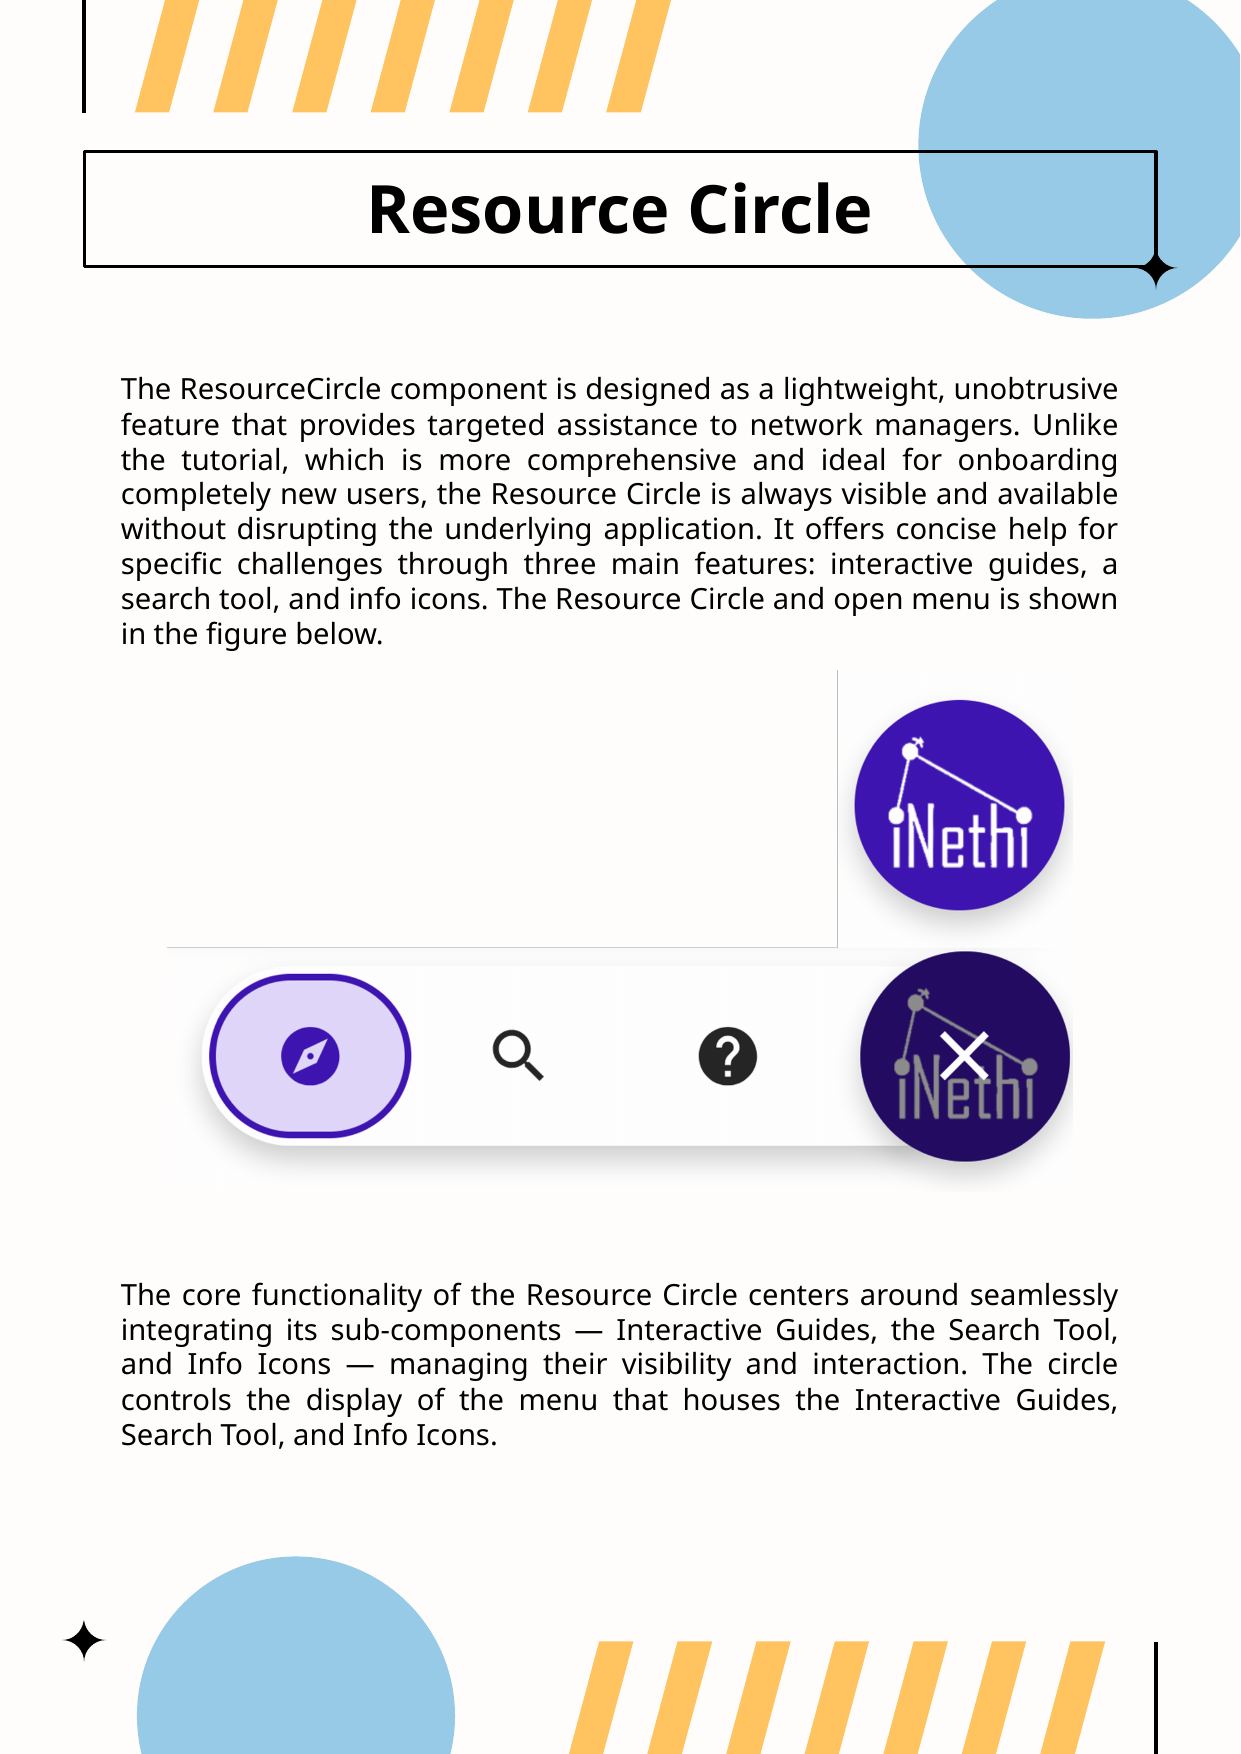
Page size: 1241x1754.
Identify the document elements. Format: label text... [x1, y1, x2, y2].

text_box [1134, 248, 1178, 290]
title Resource Circle [83, 150, 1158, 268]
picture [166, 670, 1074, 1192]
text_box [918, 0, 1241, 319]
text_box The core functionality of the Resource Circle centers around seamlessly integrating its sub-components — Interactive Guides, the Search Tool, and Info Icons — managing their visibility and interaction. The circle controls the display of the menu that houses the Interactive Guides, Search Tool, and Info Icons. [106, 1268, 1134, 1459]
text_box The ResourceCircle component is designed as a lightweight, unobtrusive feature that provides targeted assistance to network managers. Unlike the tutorial, which is more comprehensive and ideal for onboarding completely new users, the Resource Circle is always visible and available without disrupting the underlying application. It offers concise help for specific challenges through three main features: interactive guides, a search tool, and info icons. The Resource Circle and open menu is shown in the figure below. [106, 363, 1134, 658]
